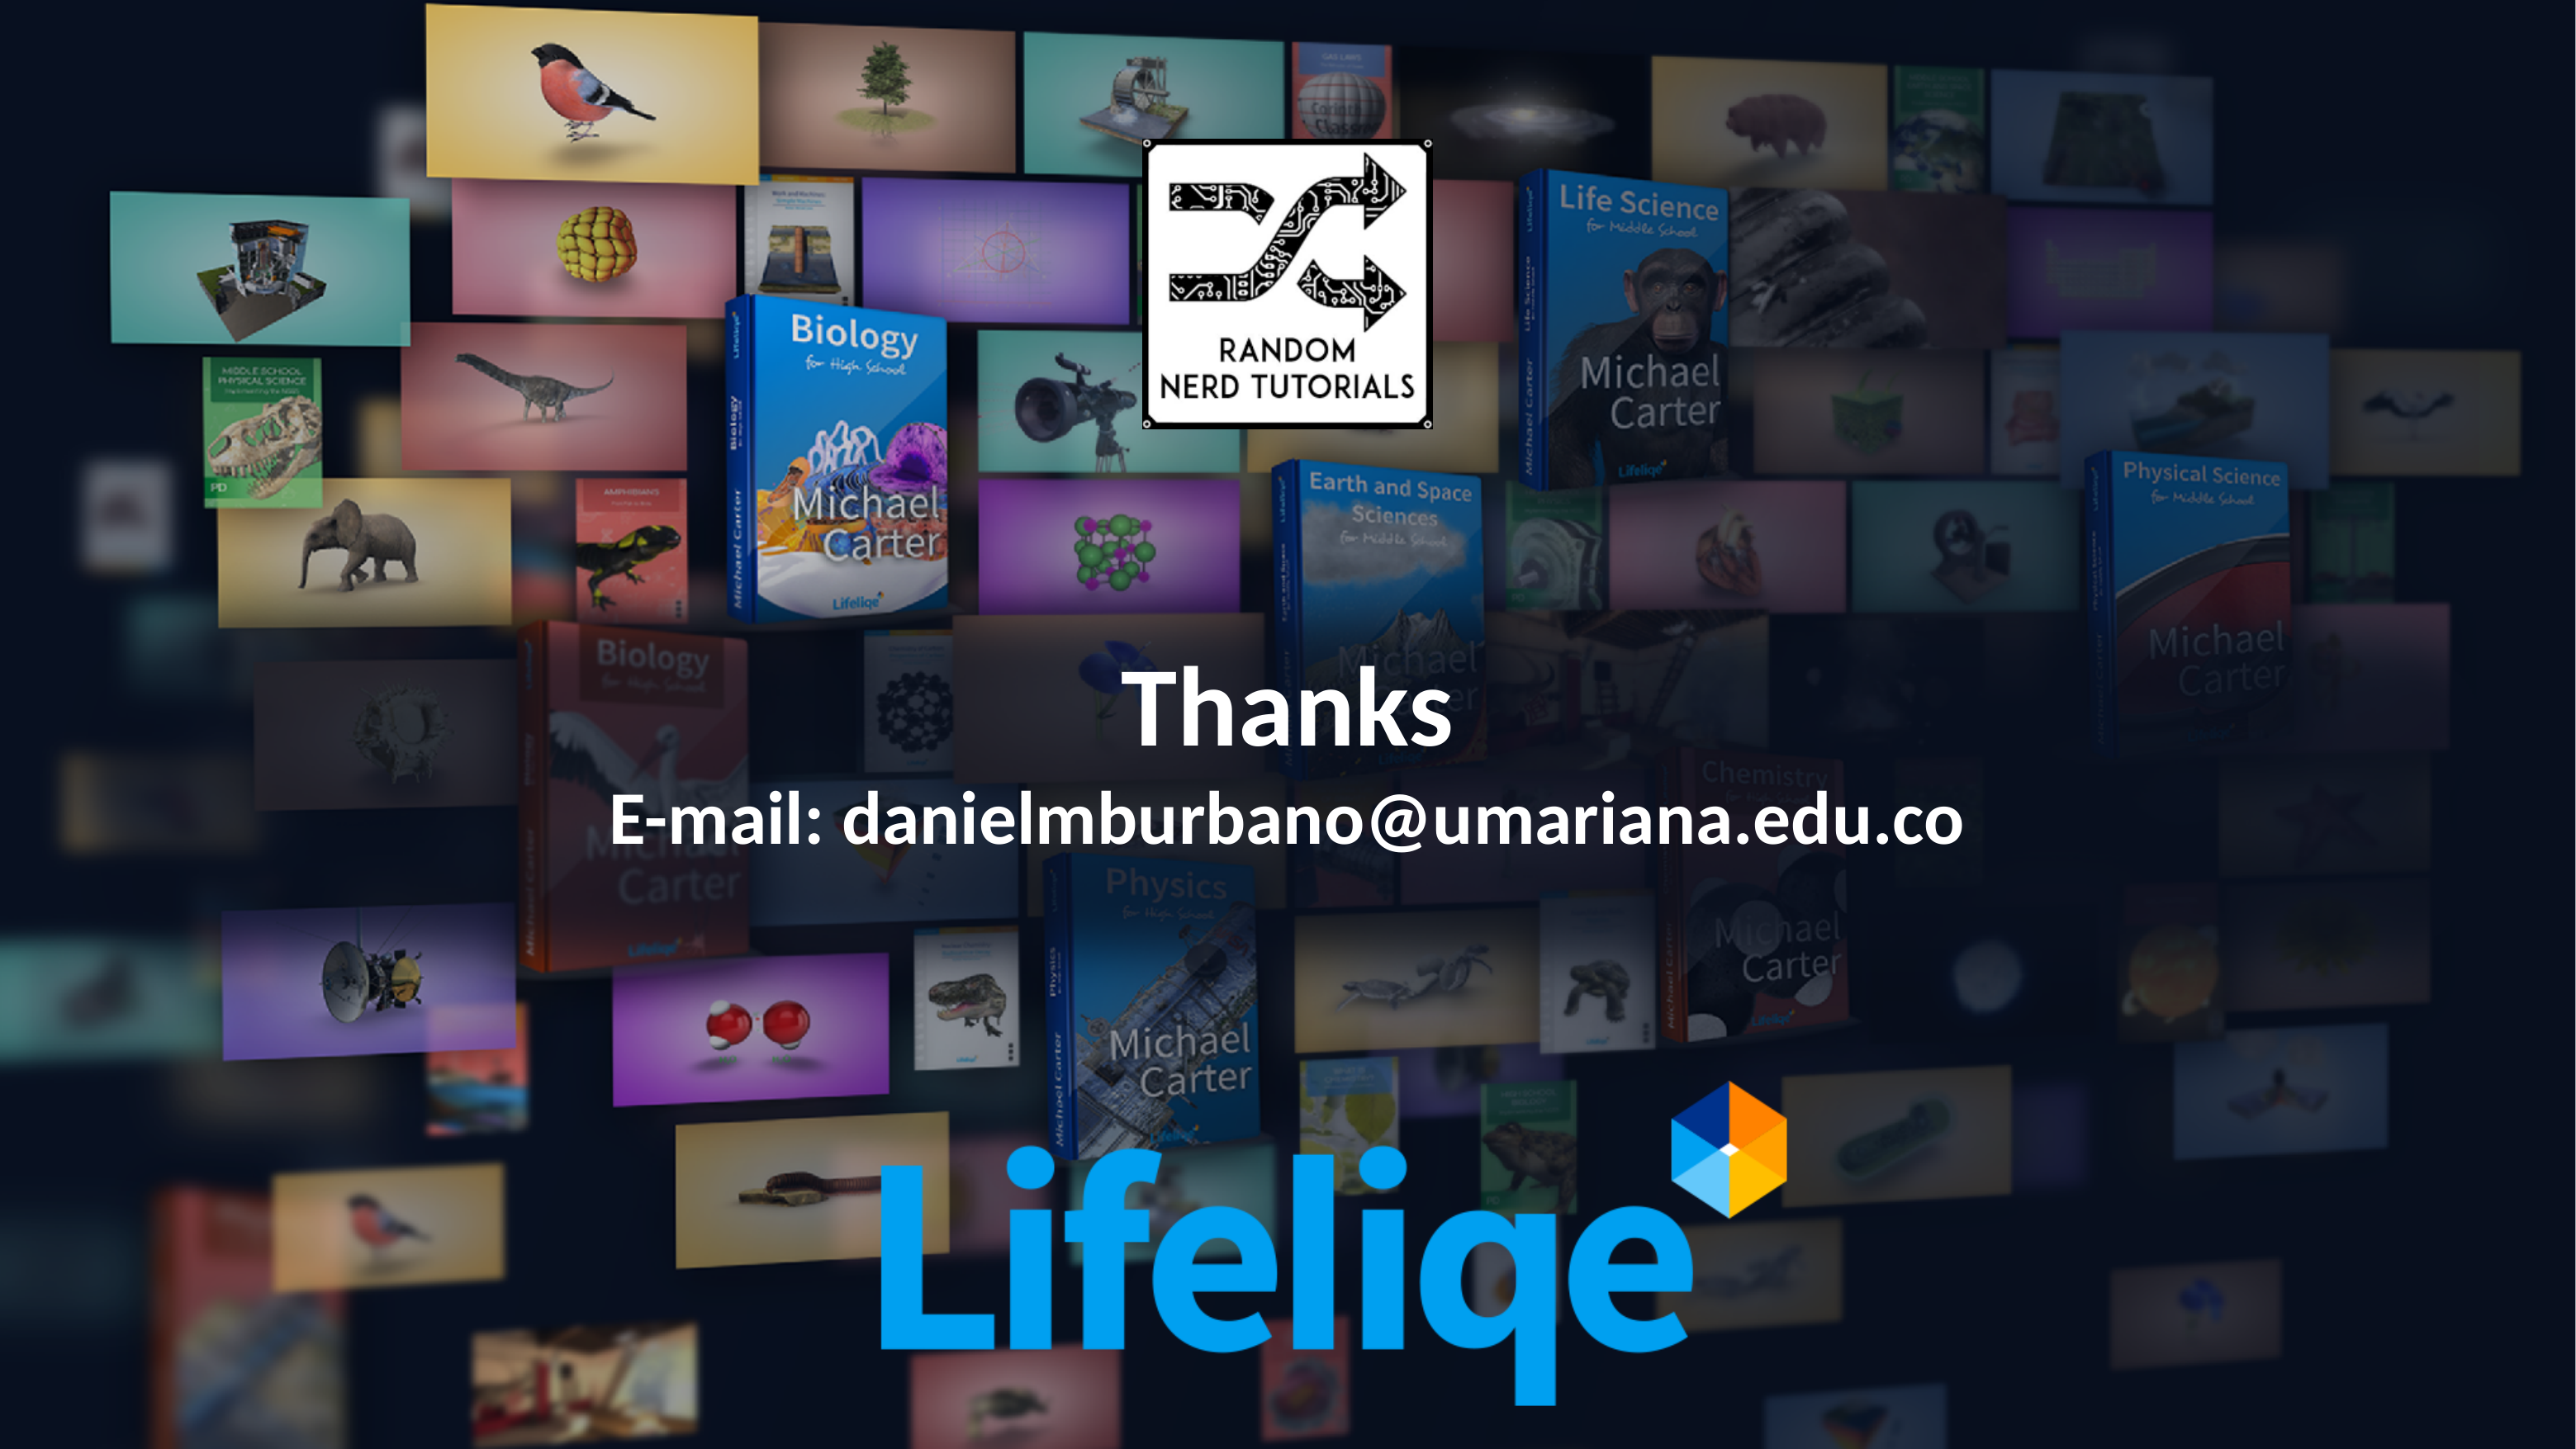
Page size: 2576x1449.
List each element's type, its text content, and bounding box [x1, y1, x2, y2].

picture [0, 0, 2576, 1449]
text_box Thanks E-mail: danielmburbano@umariana.edu.co [90, 626, 2485, 866]
